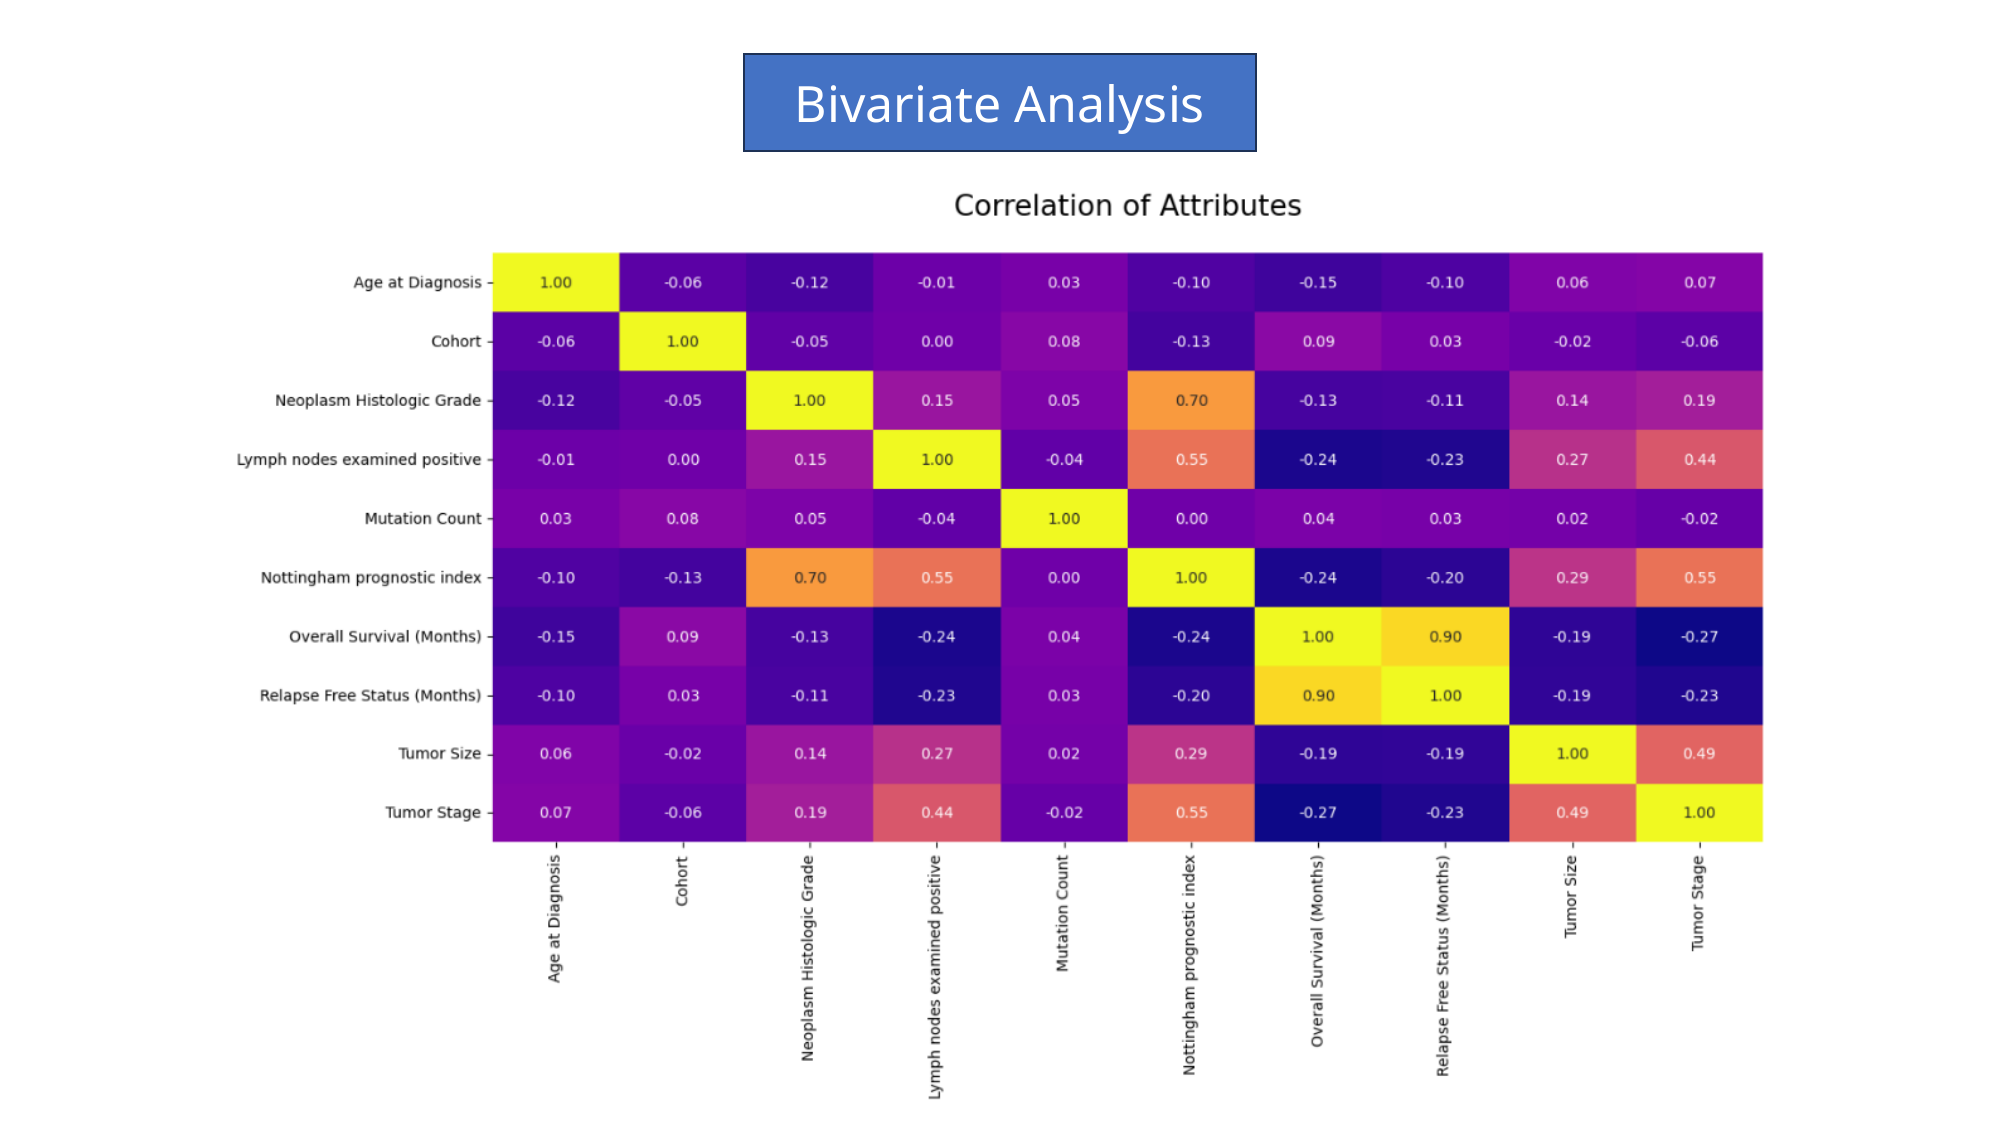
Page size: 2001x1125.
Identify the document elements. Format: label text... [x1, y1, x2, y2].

picture [226, 183, 1774, 1106]
text_box Bivariate Analysis [743, 53, 1257, 152]
